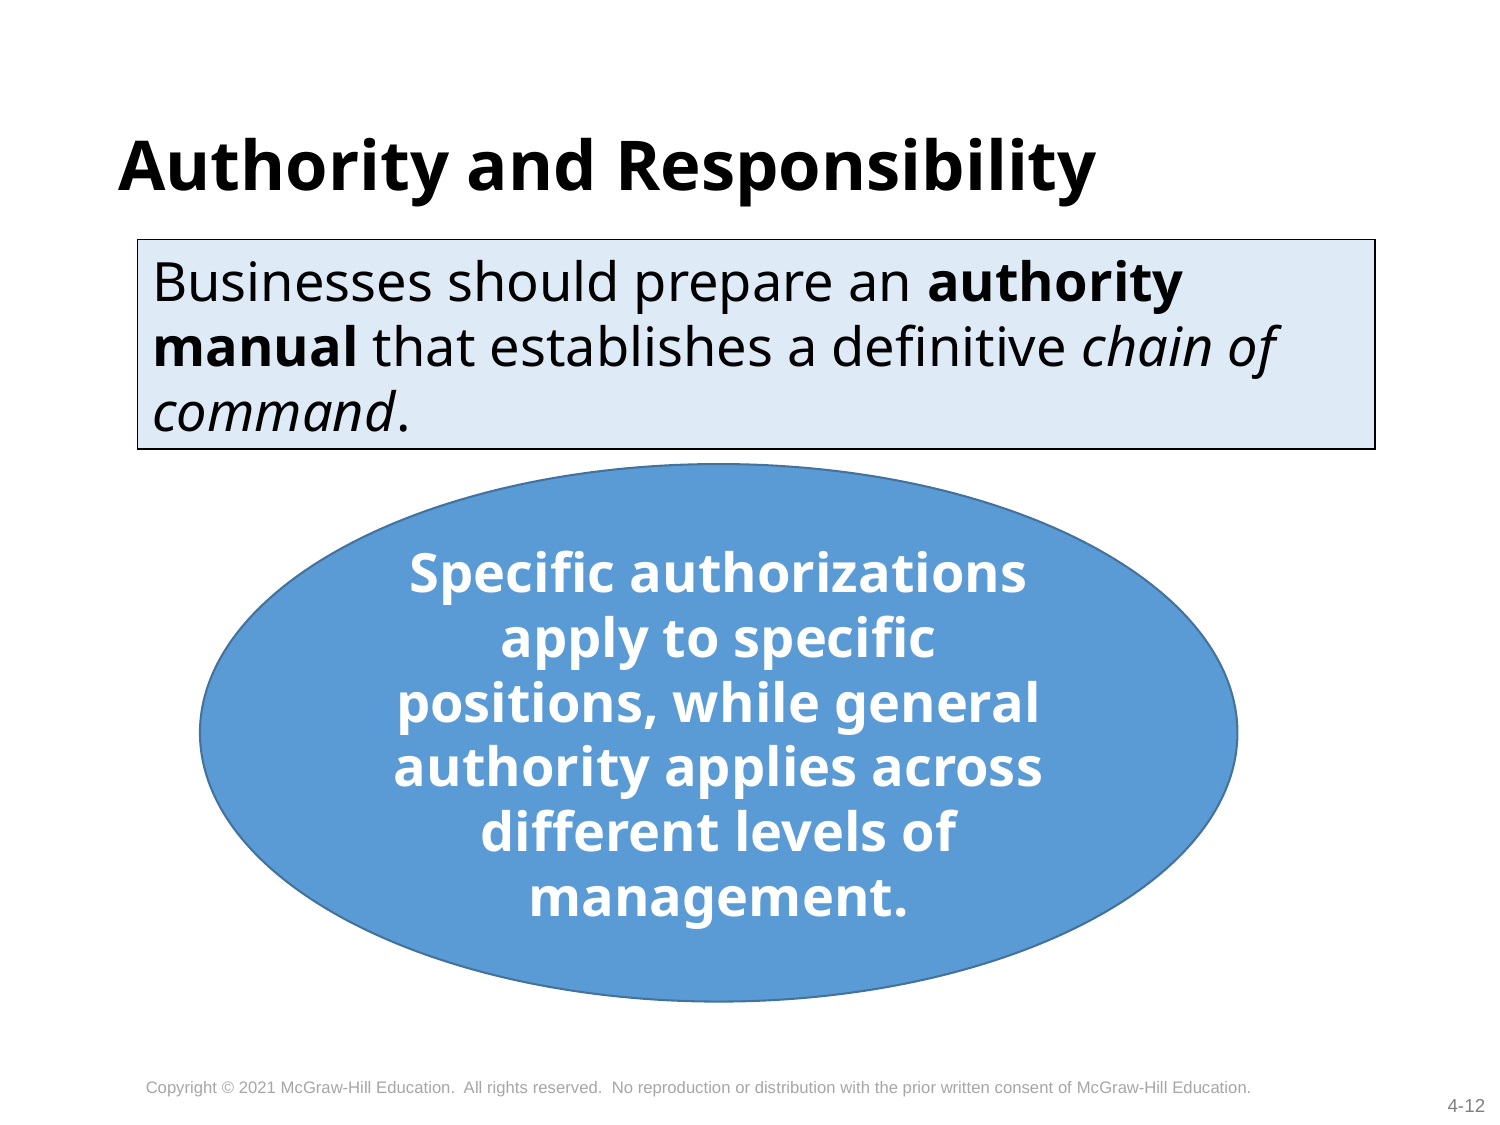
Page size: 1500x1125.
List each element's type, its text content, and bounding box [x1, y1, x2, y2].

text_box Businesses should prepare an authority manual that establishes a definitive chain of command. [137, 239, 1375, 450]
title Authority and Responsibility [103, 59, 1397, 278]
text_box Specific authorizations apply to specific positions, while general authority applies across different levels of management. [198, 463, 1239, 1003]
slide_number [1362, 1062, 1500, 1125]
